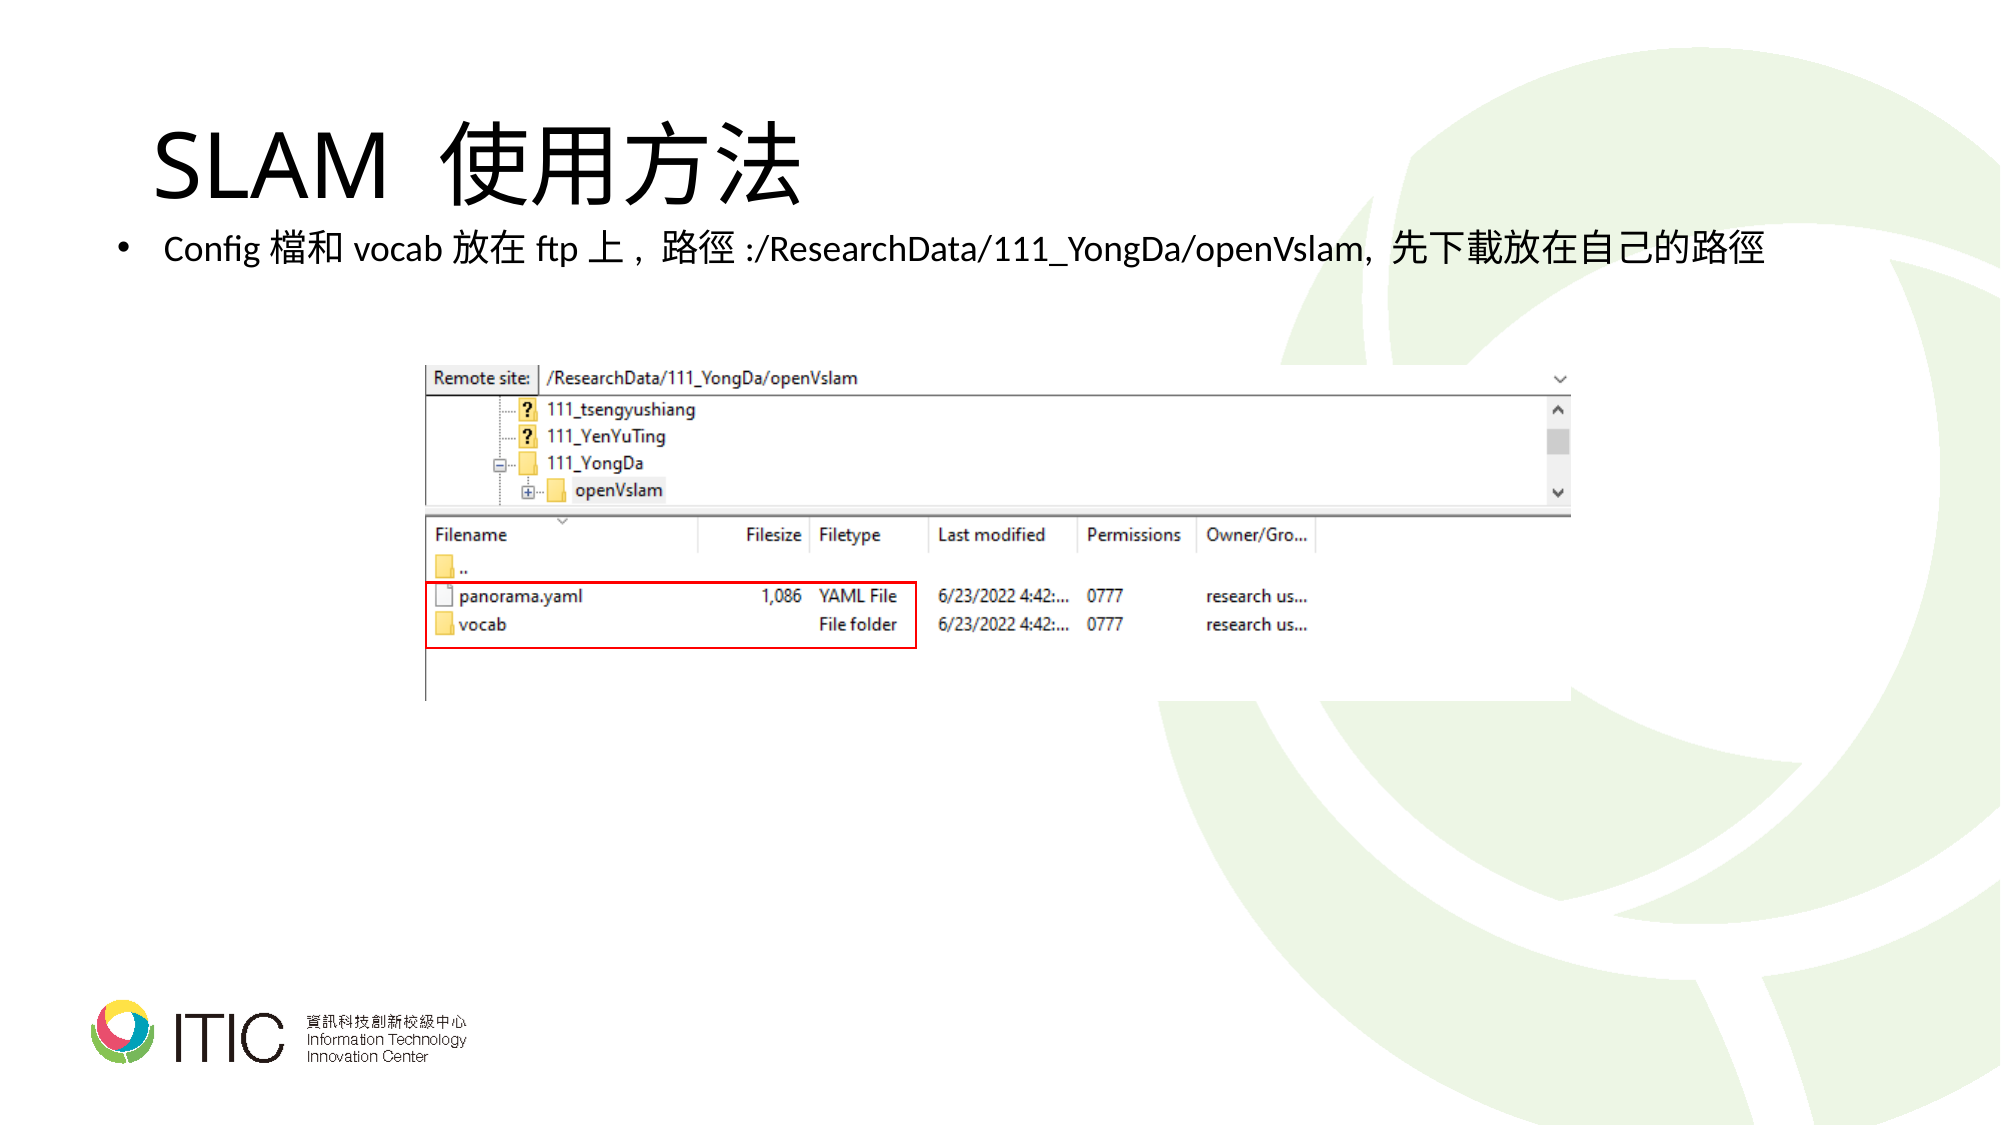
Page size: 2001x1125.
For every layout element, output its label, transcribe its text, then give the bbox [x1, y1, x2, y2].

title SLAM 使用方法 [137, 59, 1863, 278]
text_box Config檔和vocab放在ftp上, 路徑:/ResearchData/111_YongDa/openVslam, 先下載放在自己的路徑 [102, 216, 1782, 277]
picture [0, 0, 2001, 1125]
